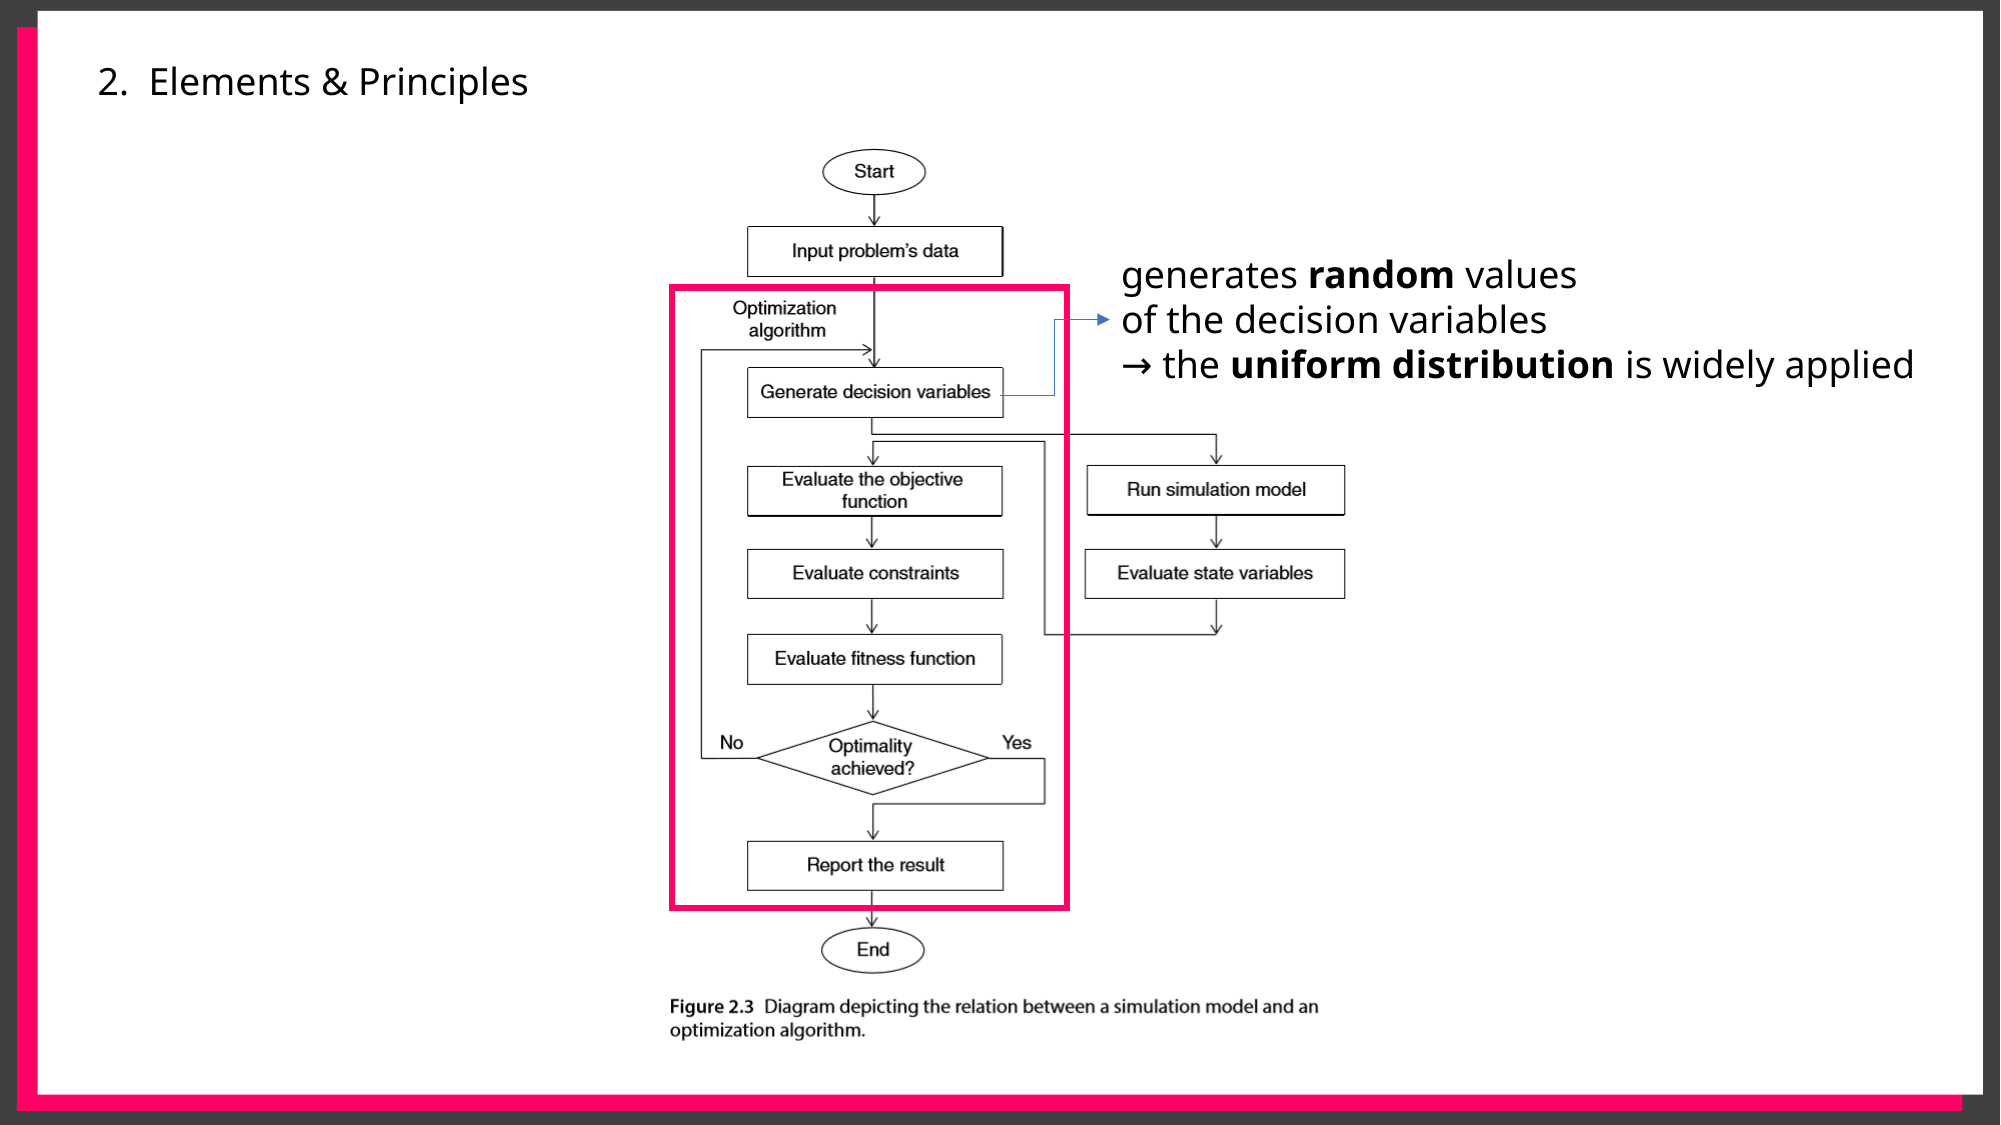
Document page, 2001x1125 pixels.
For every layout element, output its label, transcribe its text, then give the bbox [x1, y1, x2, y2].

text_box generates random values of the decision variables → the uniform distribution is widely applied [1358, 243, 1931, 394]
picture [642, 142, 1358, 1043]
slide_number 6 [1412, 1042, 1863, 1103]
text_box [999, 319, 1110, 396]
text_box 2. Elements & Principles [82, 50, 545, 111]
